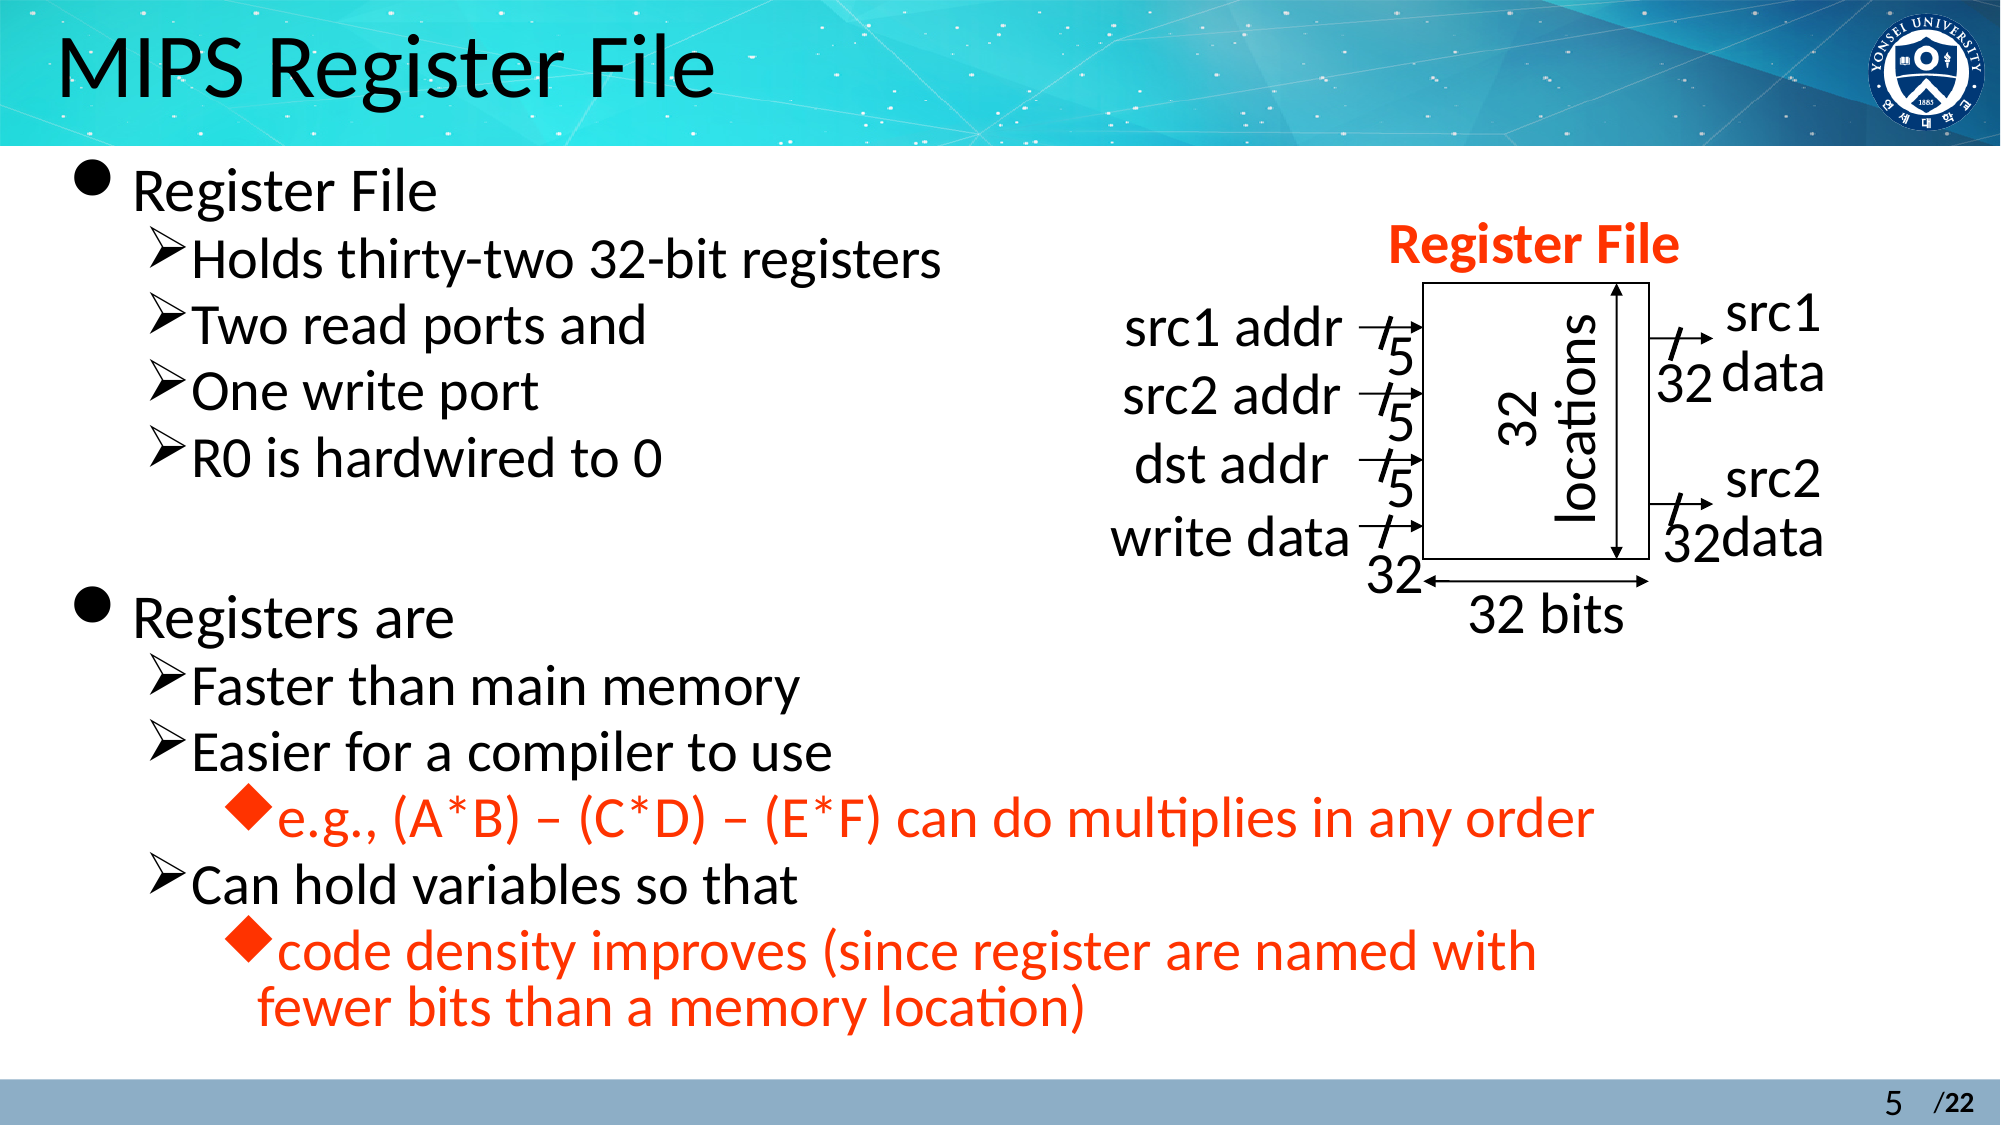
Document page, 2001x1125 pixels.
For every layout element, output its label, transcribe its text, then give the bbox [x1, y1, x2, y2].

list Register File Holds thirty-two 32-bit registers Two read ports and One write port R0 is hardwired to 0 Registers are Faster than main memory Easier for a compiler to use e.g., (A*B) – (C*D) – (E*F) can do multiplies in any order Can hold variables so that code density improves (since register are named with fewer bits than a memory location) [55, 155, 1654, 1125]
slide_number 5 [1785, 1070, 1919, 1125]
picture [0, 0, 2001, 168]
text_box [1092, 212, 1838, 651]
title MIPS Register File [40, 10, 1958, 130]
